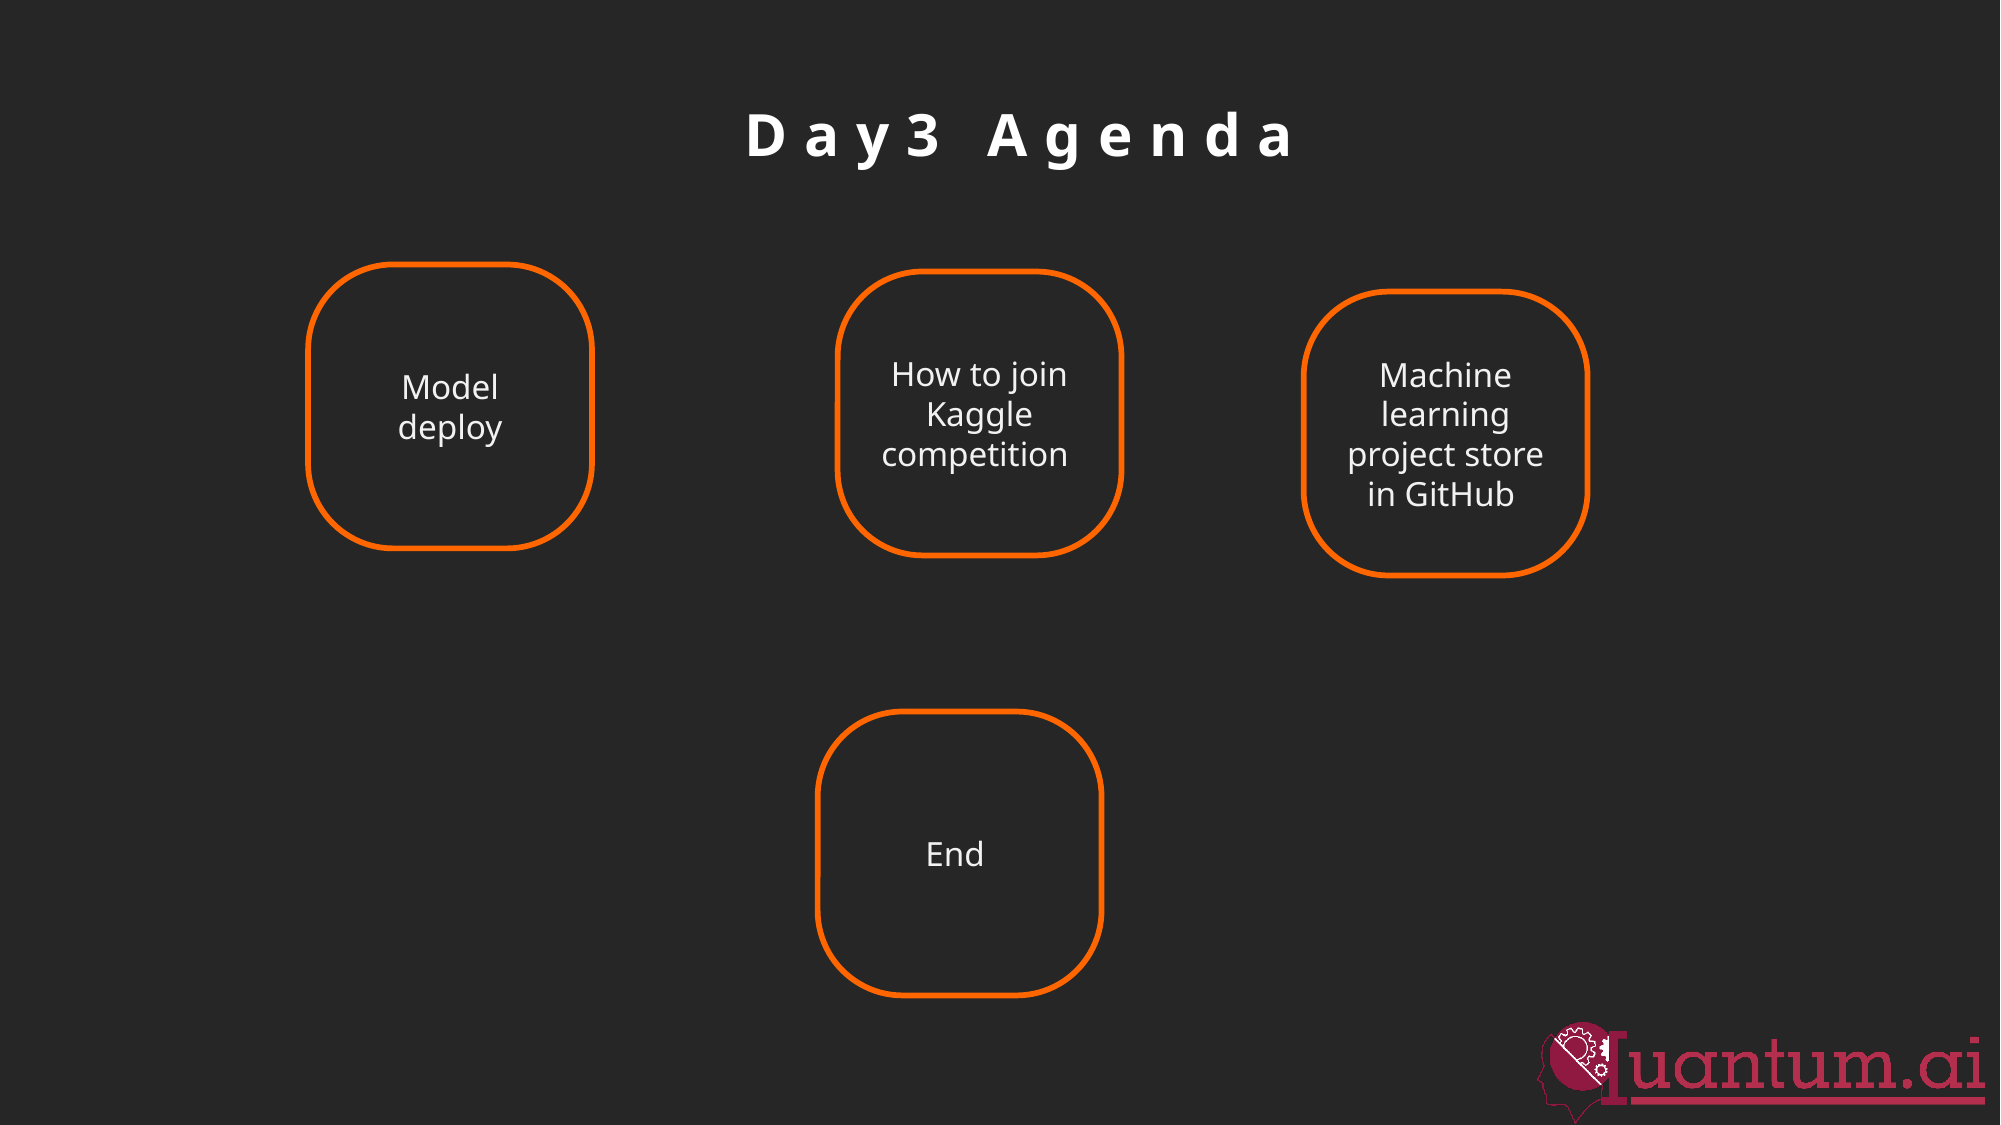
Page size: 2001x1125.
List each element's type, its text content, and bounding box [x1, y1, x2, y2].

text_box Machine learning project store in GitHub [1302, 290, 1589, 577]
text_box Model deploy [306, 263, 594, 550]
text_box Day3 Agenda [450, 91, 1588, 176]
text_box End [816, 710, 1103, 997]
text_box How to join Kaggle competition [836, 270, 1123, 557]
picture [1537, 1021, 1986, 1125]
